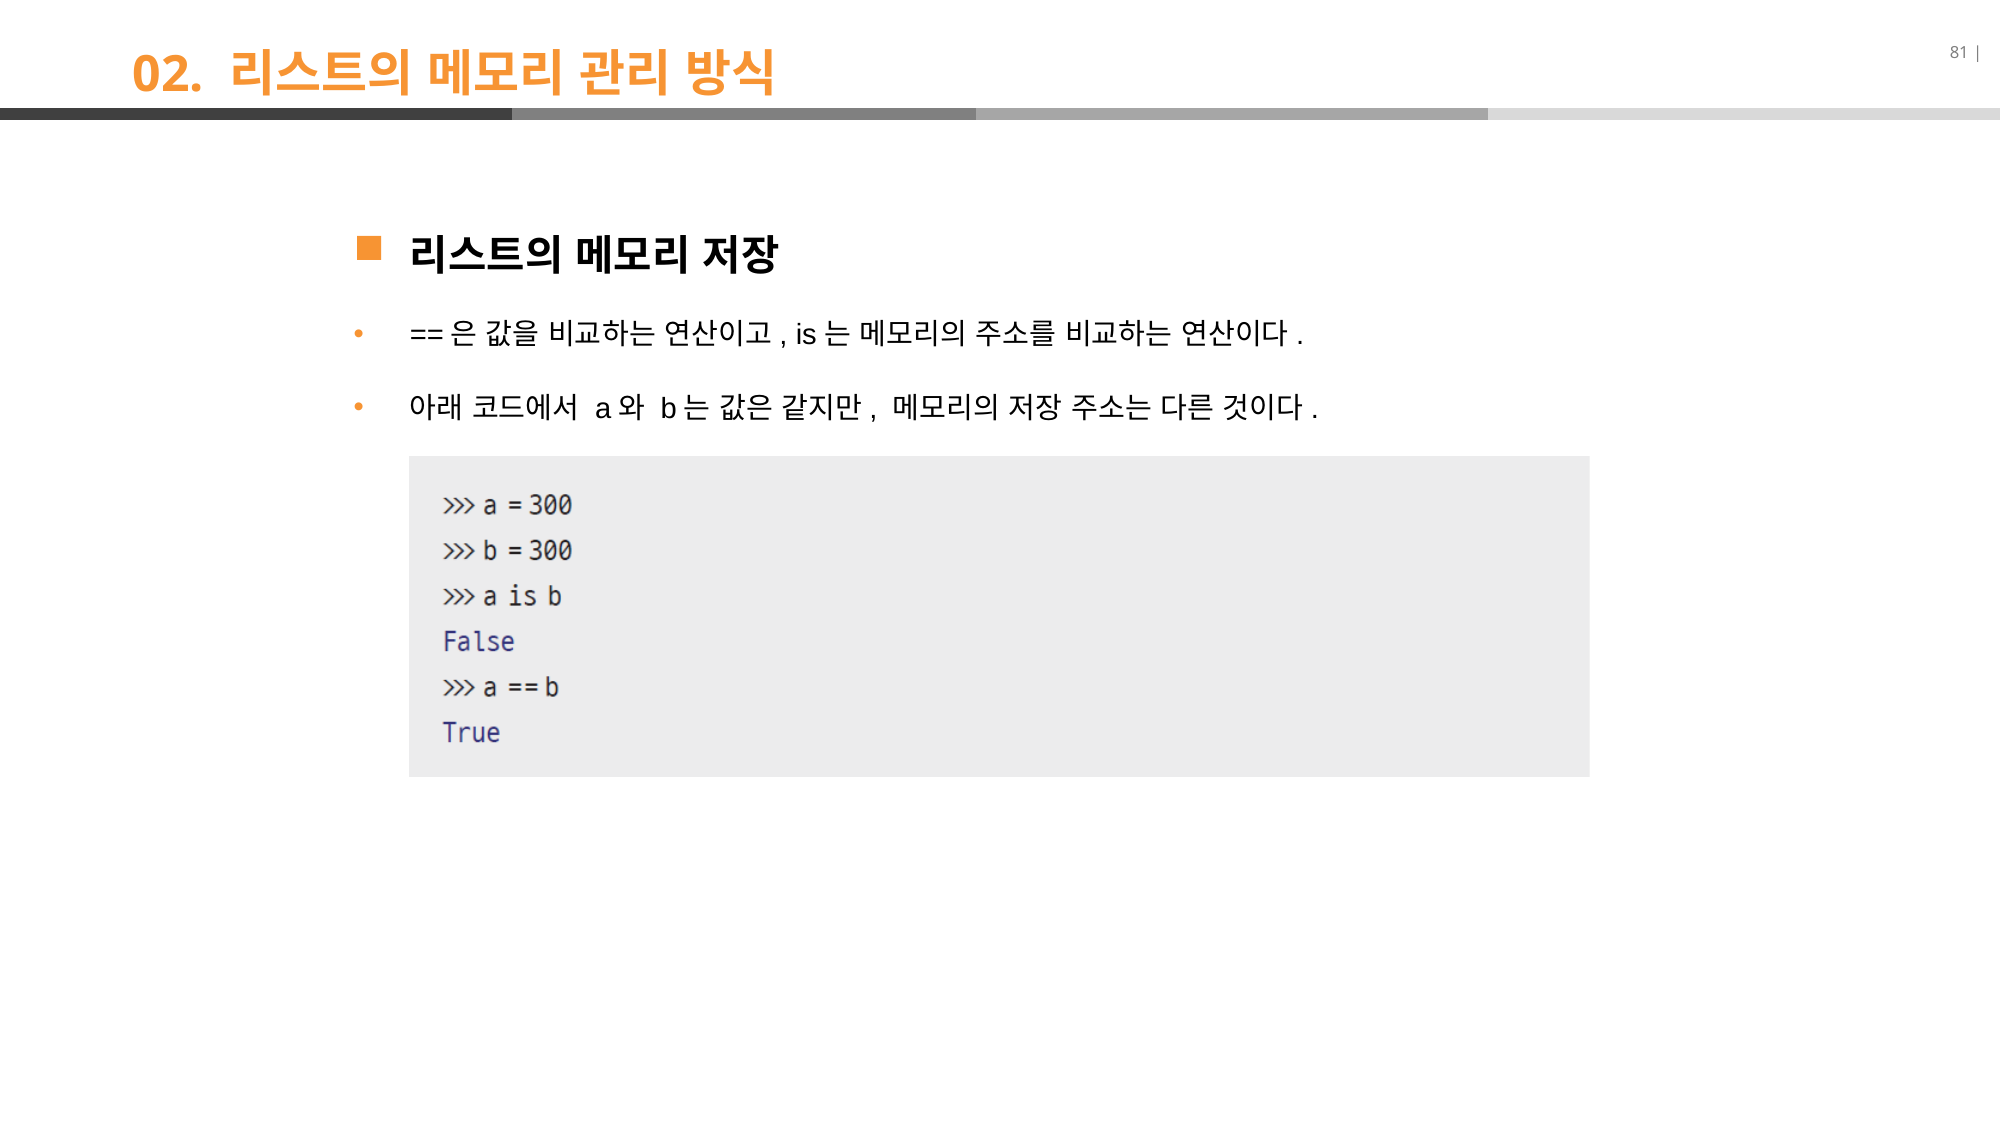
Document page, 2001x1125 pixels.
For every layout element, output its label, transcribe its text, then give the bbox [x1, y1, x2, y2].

slide_number 81 | [1839, 14, 1998, 92]
title 02. 리스트의 메모리 관리 방식 [117, 30, 1712, 121]
picture [409, 456, 1591, 777]
list 리스트의 메모리 저장 [338, 196, 1686, 291]
text_box ==은 값을 비교하는 연산이고, is는 메모리의 주소를 비교하는 연산이다. 아래 코드에서 a와 b는 값은 같지만, 메모리의 저장 주소는 다른 것이다. [338, 290, 1615, 457]
